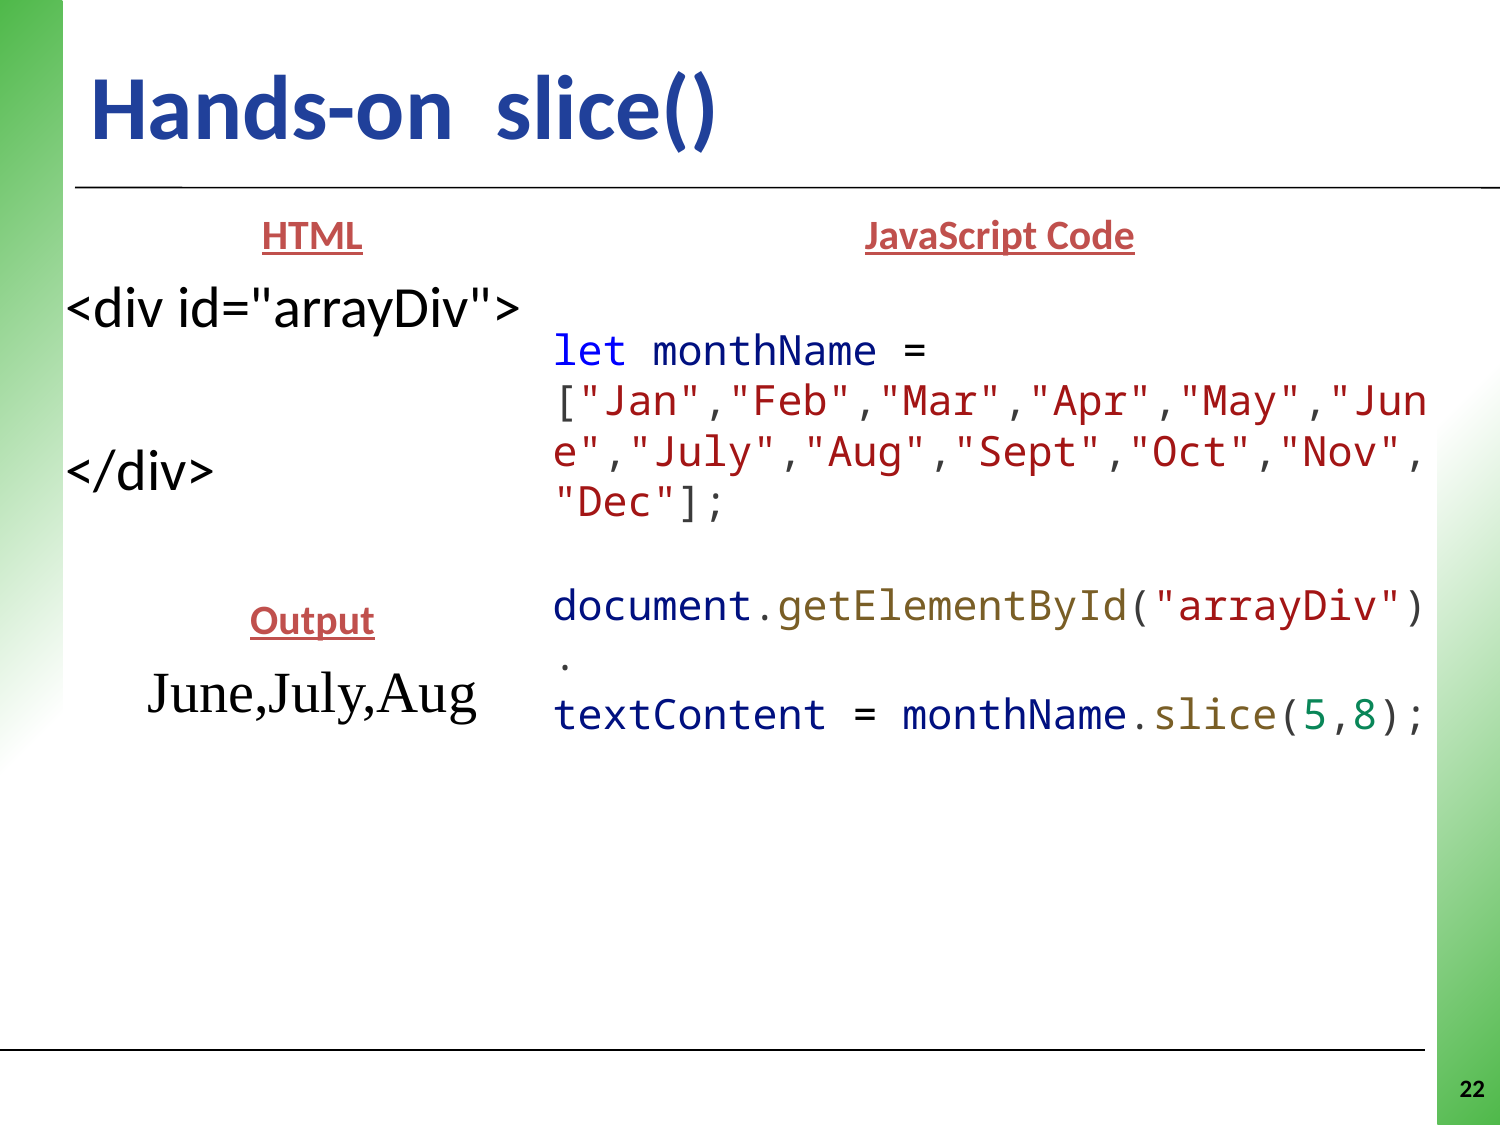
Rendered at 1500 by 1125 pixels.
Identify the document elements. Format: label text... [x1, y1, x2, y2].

list JavaScript Code let monthName = ["Jan","Feb","Mar","Apr","May","June","July","Aug","Sept","Oct","Nov","Dec"]; document.getElementById("arrayDiv"). textContent = monthName.slice(5,8); [537, 199, 1463, 1006]
title Hands-on slice() [74, 24, 1438, 181]
slide_number 22 [1412, 1050, 1500, 1125]
list HTML <div id="arrayDiv"> </div> Output June,July,Aug [49, 199, 537, 1006]
